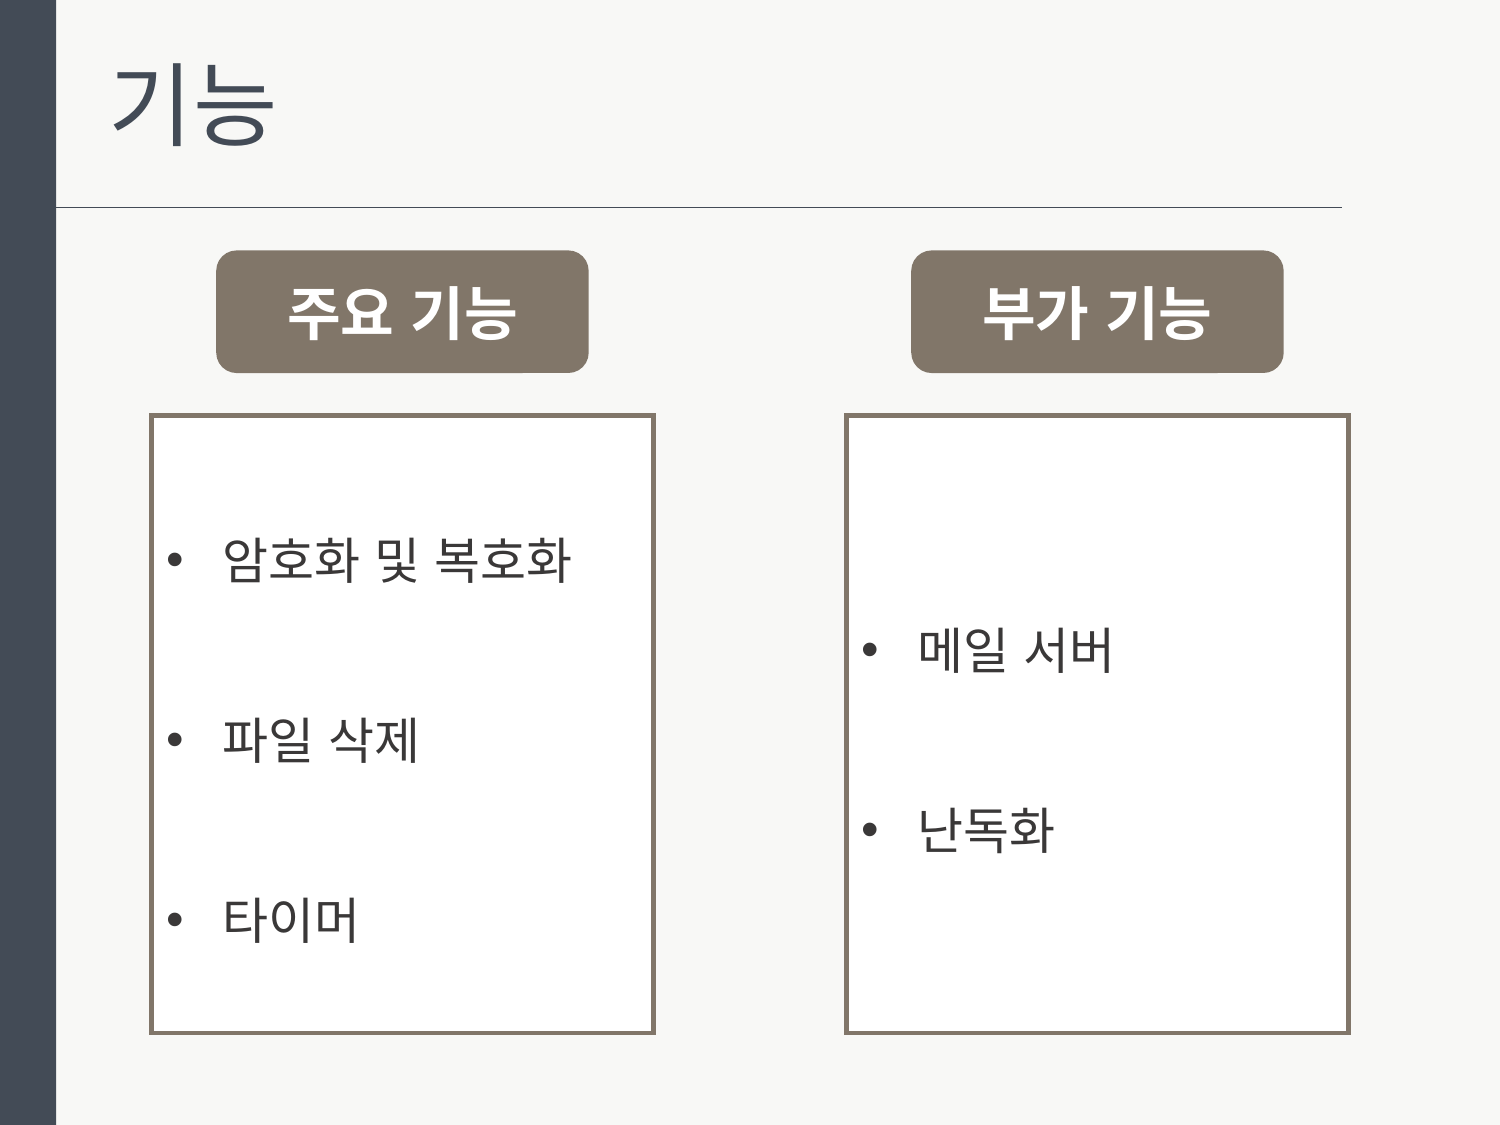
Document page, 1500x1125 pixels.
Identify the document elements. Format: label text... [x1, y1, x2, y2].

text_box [846, 250, 1349, 1034]
text_box 기능 [94, 40, 293, 166]
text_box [151, 250, 654, 1034]
text_box [0, 0, 57, 1125]
